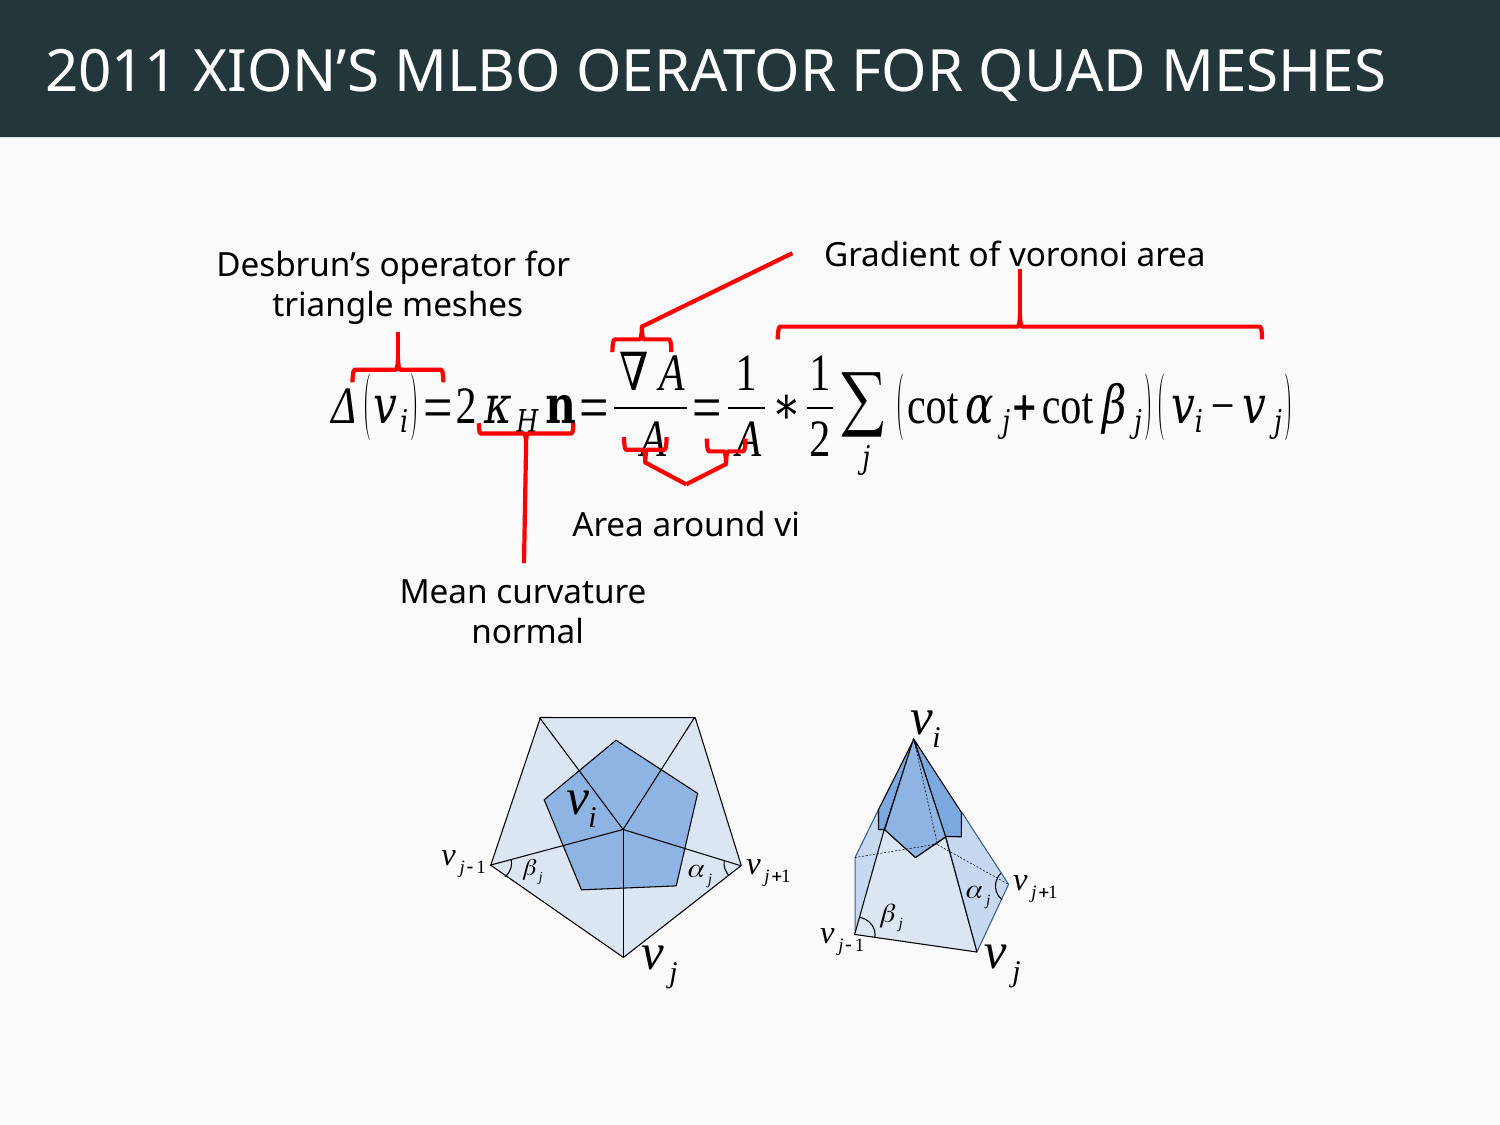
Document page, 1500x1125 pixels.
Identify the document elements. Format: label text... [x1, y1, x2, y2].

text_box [436, 682, 1064, 1000]
text_box 2011 XION’S MLBO OERATOR FOR QUAD MESHES [0, 0, 1500, 139]
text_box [205, 225, 1295, 660]
